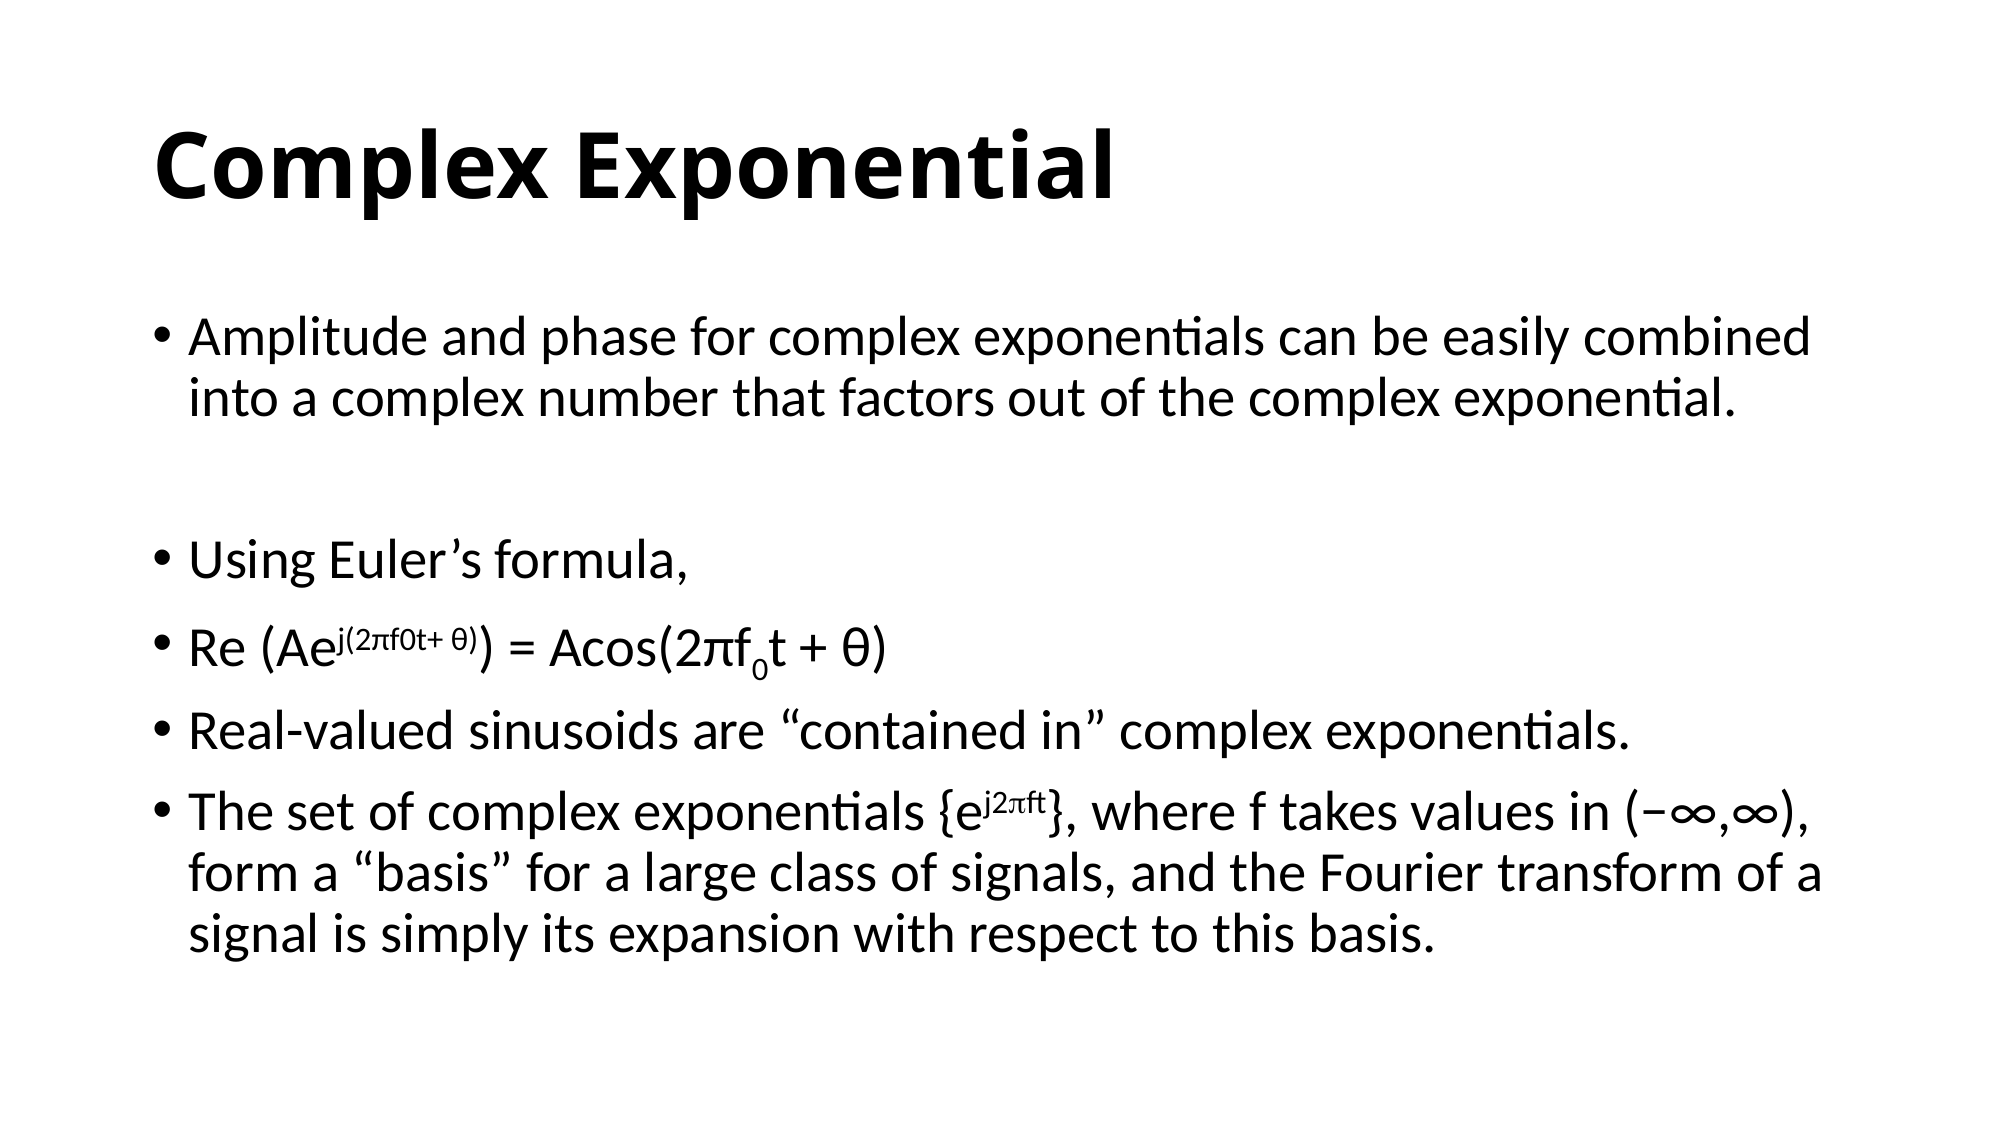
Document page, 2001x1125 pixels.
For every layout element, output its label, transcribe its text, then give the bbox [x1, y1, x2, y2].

title Complex Exponential [137, 59, 1863, 278]
list Amplitude and phase for complex exponentials can be easily combined into a complex number that factors out of the complex exponential. Using Euler’s formula, Re (Aej(2πf0t+ θ)) = Acos(2πf0t + θ) Real-valued sinusoids are “contained in” complex exponentials. The set of complex exponentials {ej2pft}, where f takes values in (−∞,∞), form a “basis” for a large class of signals, and the Fourier transform of a signal is simply its expansion with respect to this basis. [137, 299, 1863, 1014]
